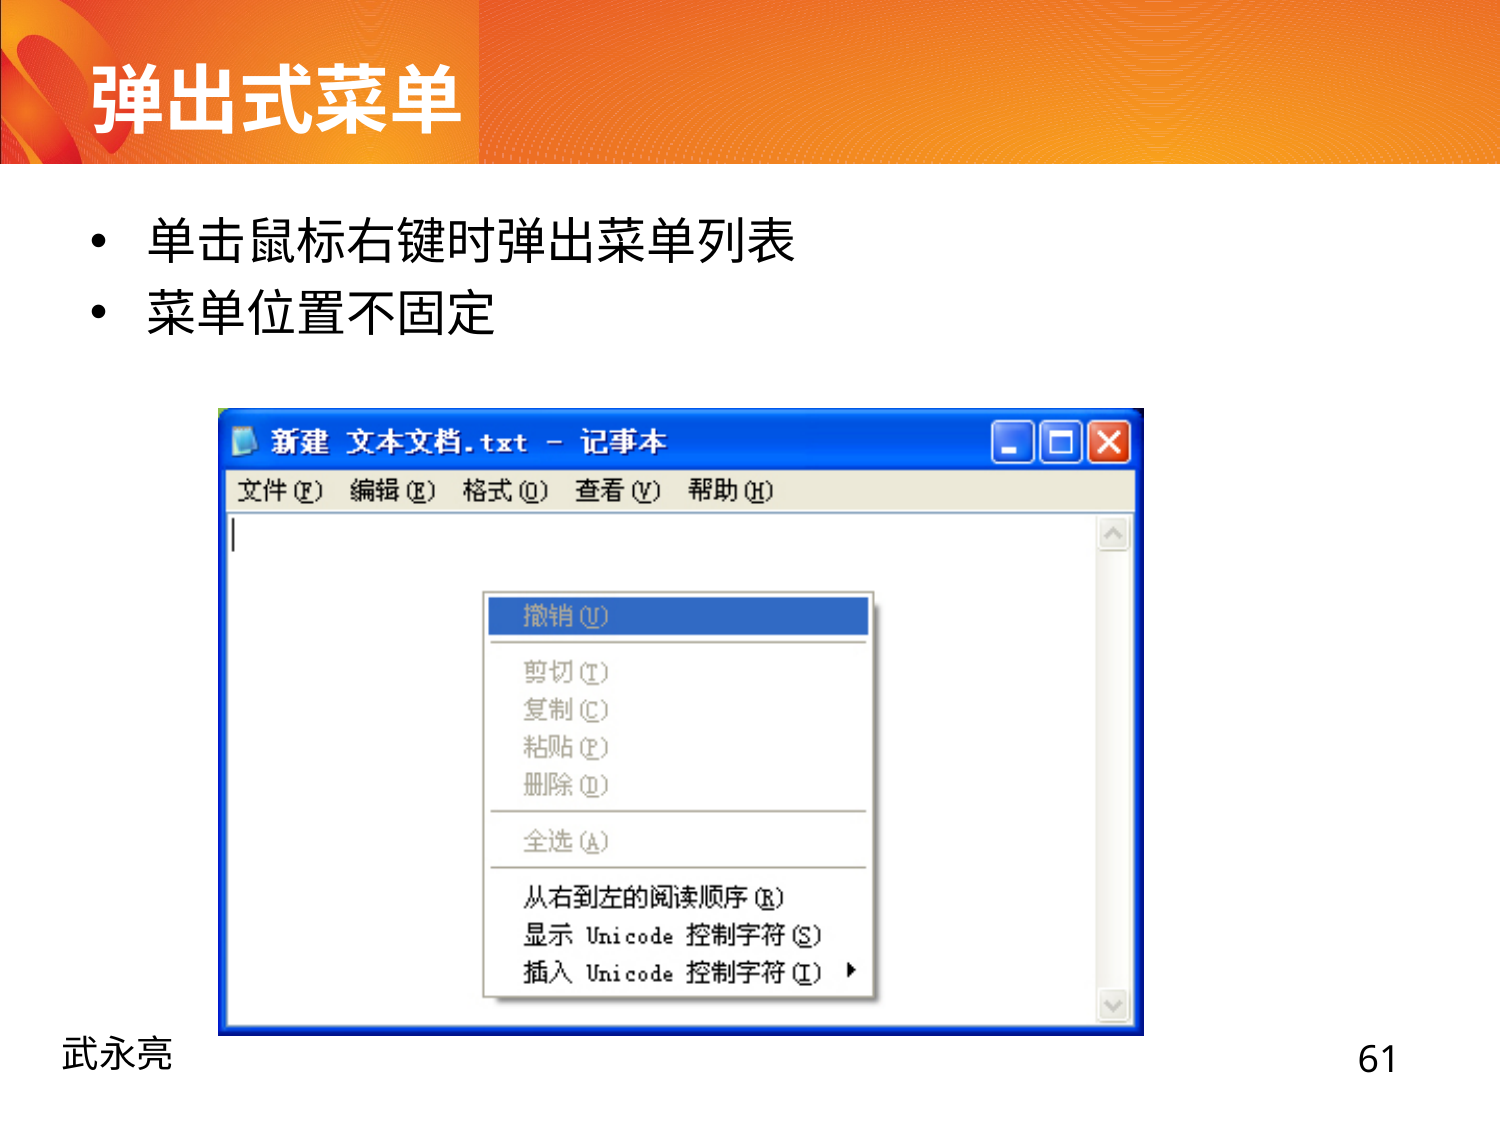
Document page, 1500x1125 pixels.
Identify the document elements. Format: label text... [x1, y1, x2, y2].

picture [0, 0, 1500, 164]
list 单击鼠标右键时弹出菜单列表 菜单位置不固定 [75, 190, 1425, 1005]
picture [218, 408, 1144, 1037]
title 弹出式菜单 [75, 45, 1425, 167]
